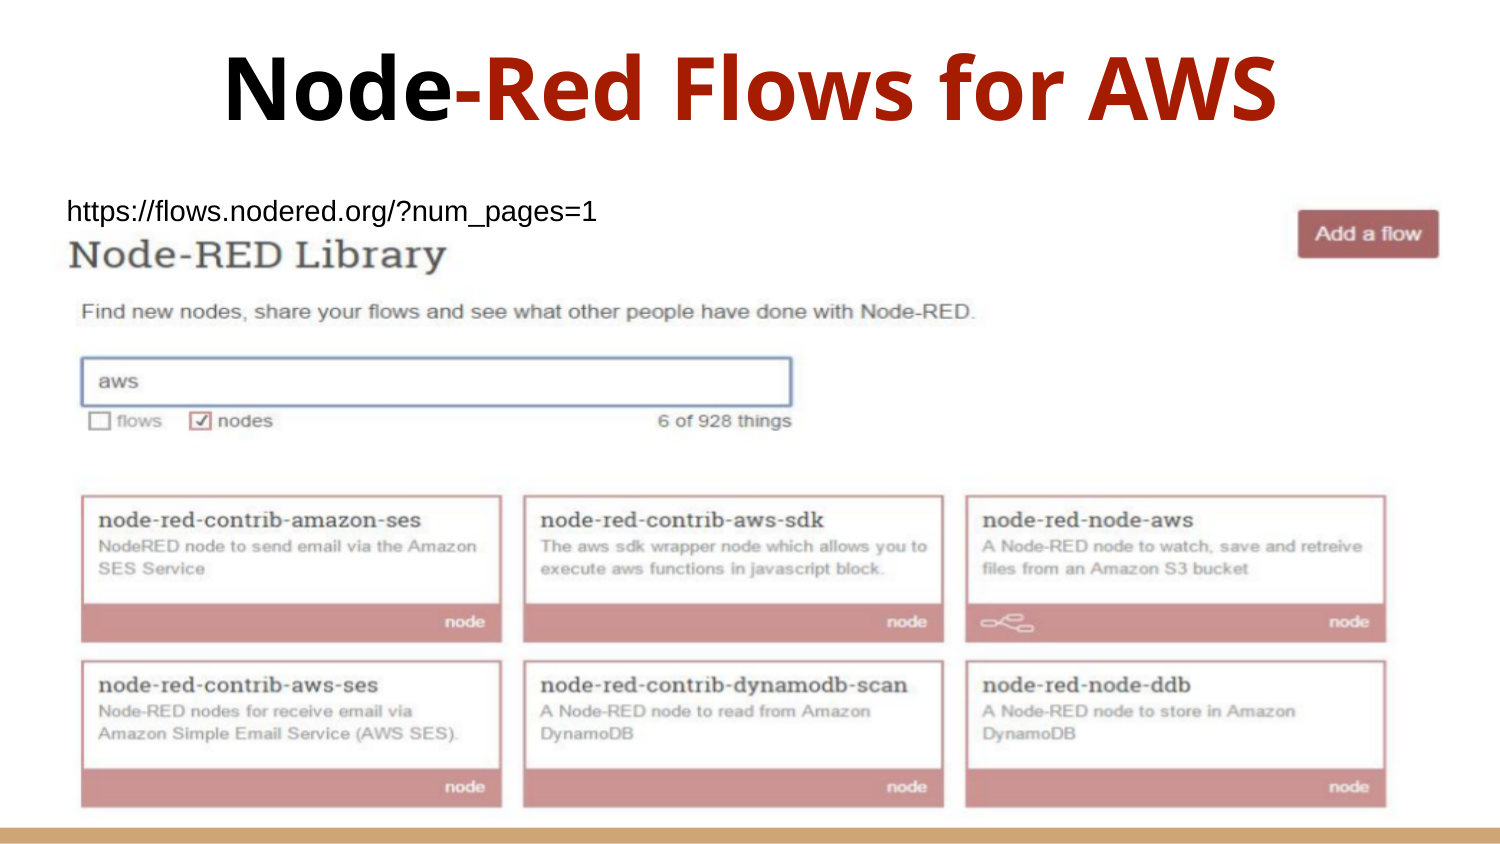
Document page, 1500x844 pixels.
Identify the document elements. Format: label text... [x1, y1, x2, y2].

picture [18, 184, 1463, 821]
title Node-Red Flows for AWS [51, 17, 1449, 154]
